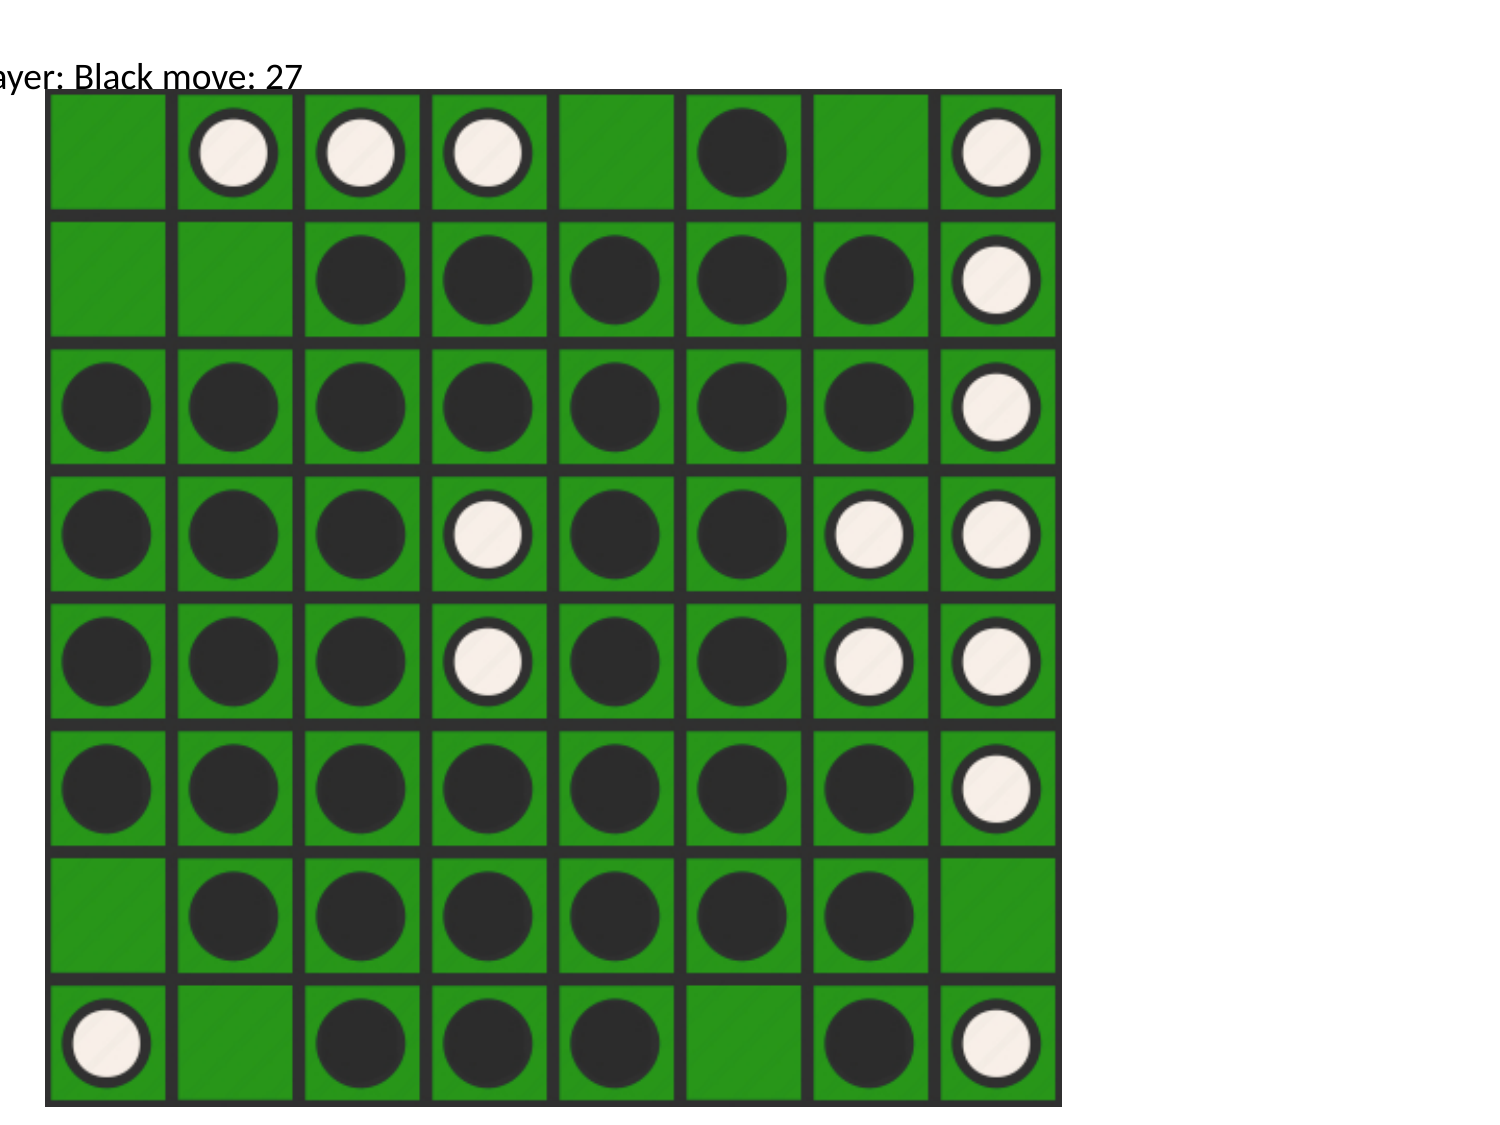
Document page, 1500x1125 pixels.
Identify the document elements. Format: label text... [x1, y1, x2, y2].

text_box turn: 51 player: Black move: 27 [0, 44, 319, 105]
picture [44, 89, 1062, 1107]
